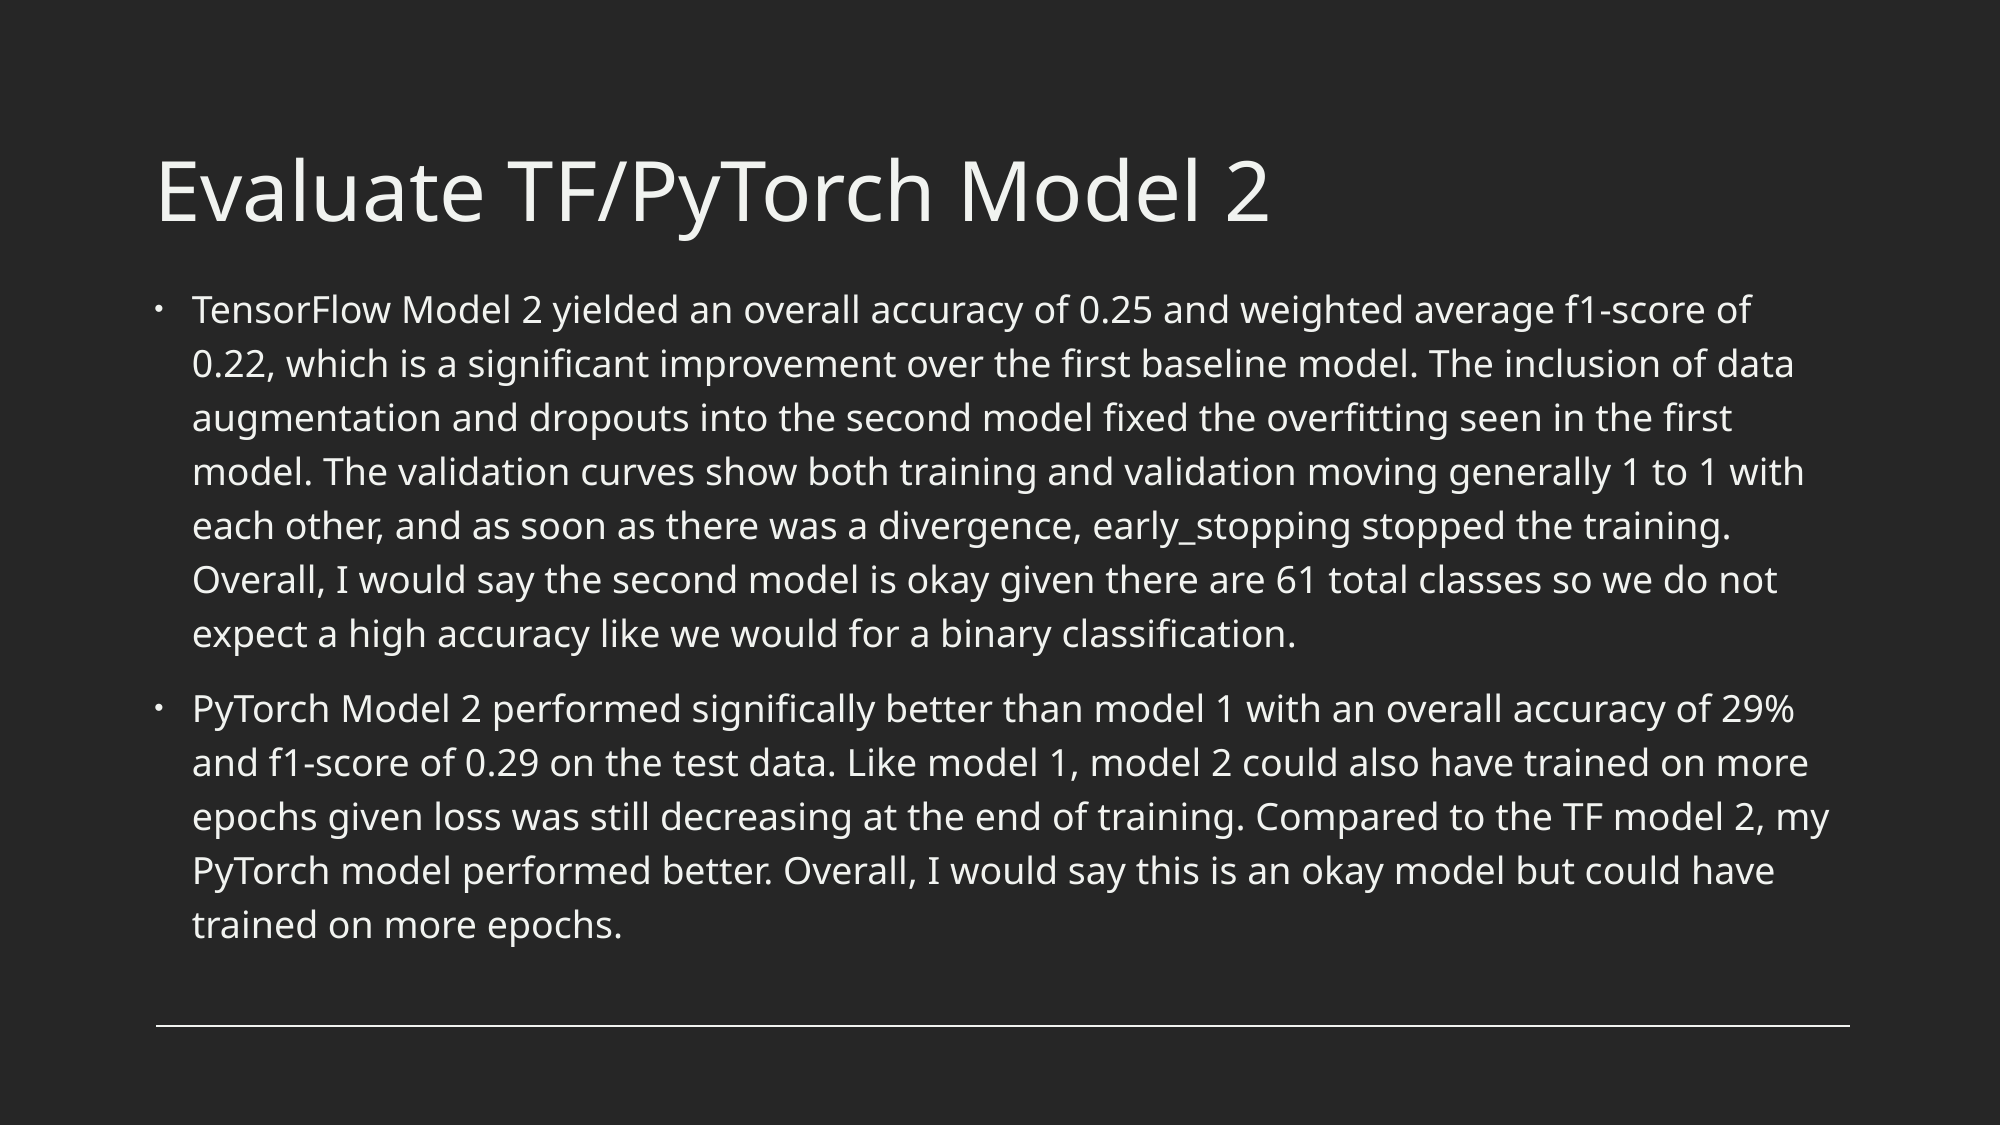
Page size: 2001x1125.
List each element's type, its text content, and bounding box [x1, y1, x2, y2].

title Evaluate TF/PyTorch Model 2 [139, 67, 1850, 246]
list TensorFlow Model 2 yielded an overall accuracy of 0.25 and weighted average f1-score of 0.22, which is a significant improvement over the first baseline model. The inclusion of data augmentation and dropouts into the second model fixed the overfitting seen in the first model. The validation curves show both training and validation moving generally 1 to 1 with each other, and as soon as there was a divergence, early_stopping stopped the training. Overall, I would say the second model is okay given there are 61 total classes so we do not expect a high accuracy like we would for a binary classification. PyTorch Model 2 performed significally better than model 1 with an overall accuracy of 29% and f1-score of 0.29 on the test data. Like model 1, model 2 could also have trained on more epochs given loss was still decreasing at the end of training. Compared to the TF model 2, my PyTorch model performed better. Overall, I would say this is an okay model but could have trained on more epochs. [139, 270, 1850, 911]
